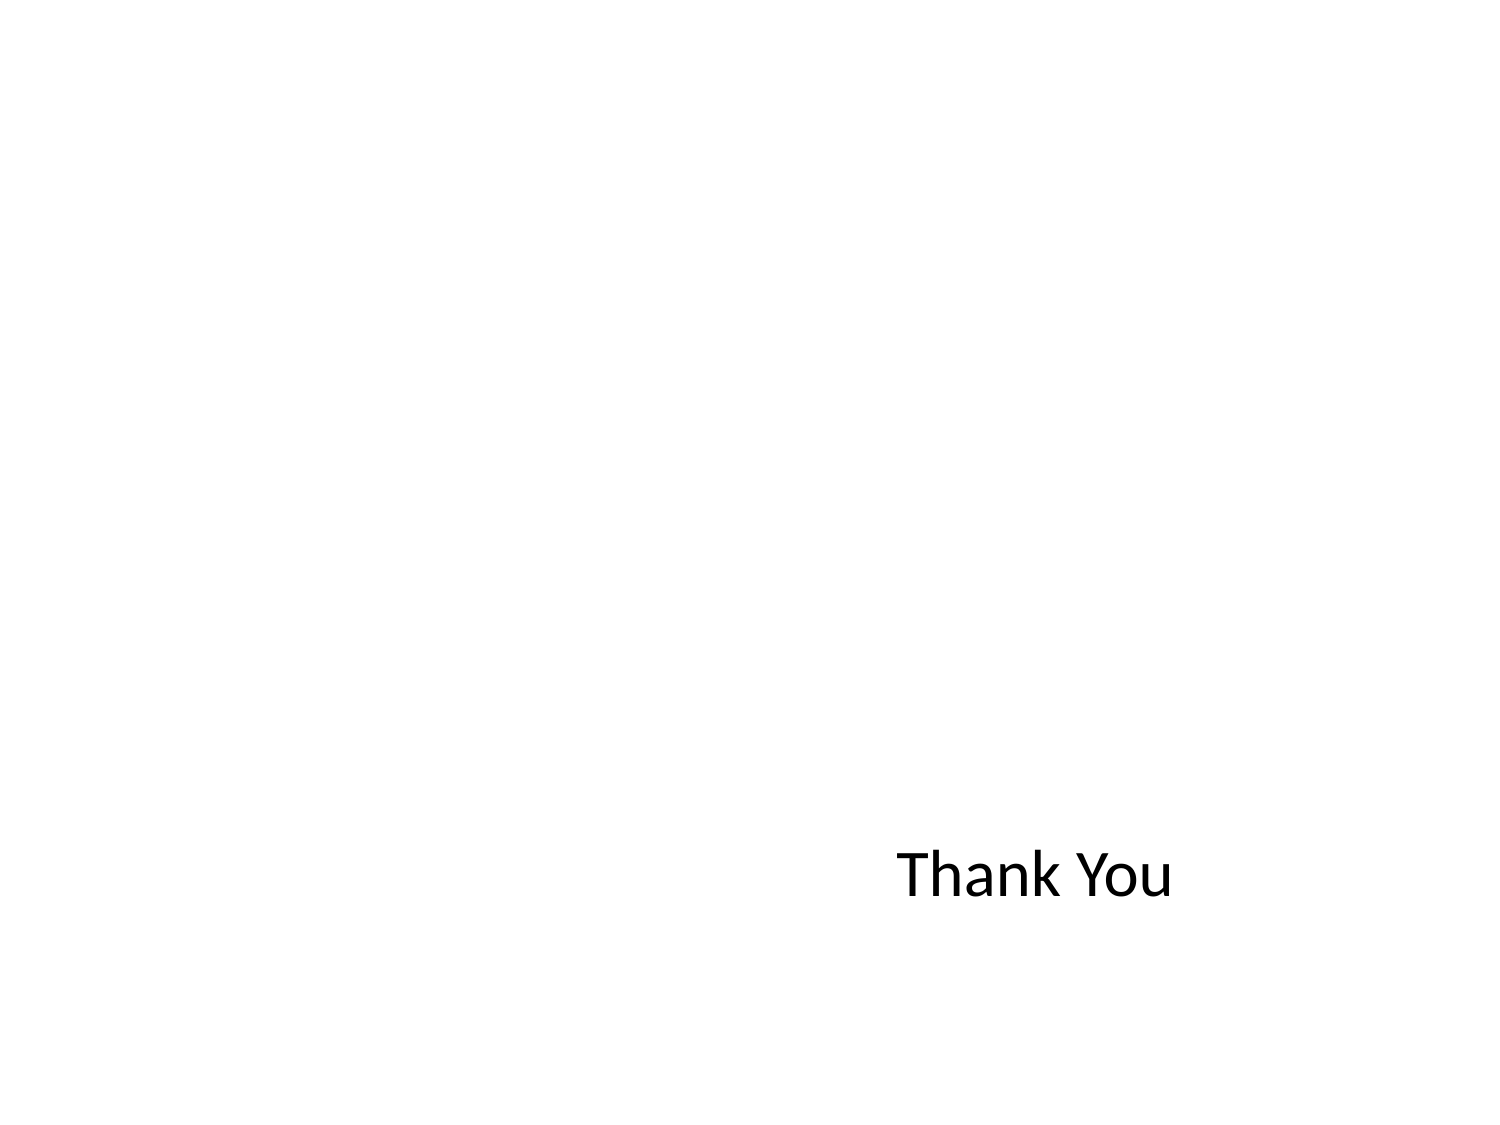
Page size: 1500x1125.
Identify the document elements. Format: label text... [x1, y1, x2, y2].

list Thank You [75, 262, 1425, 1005]
